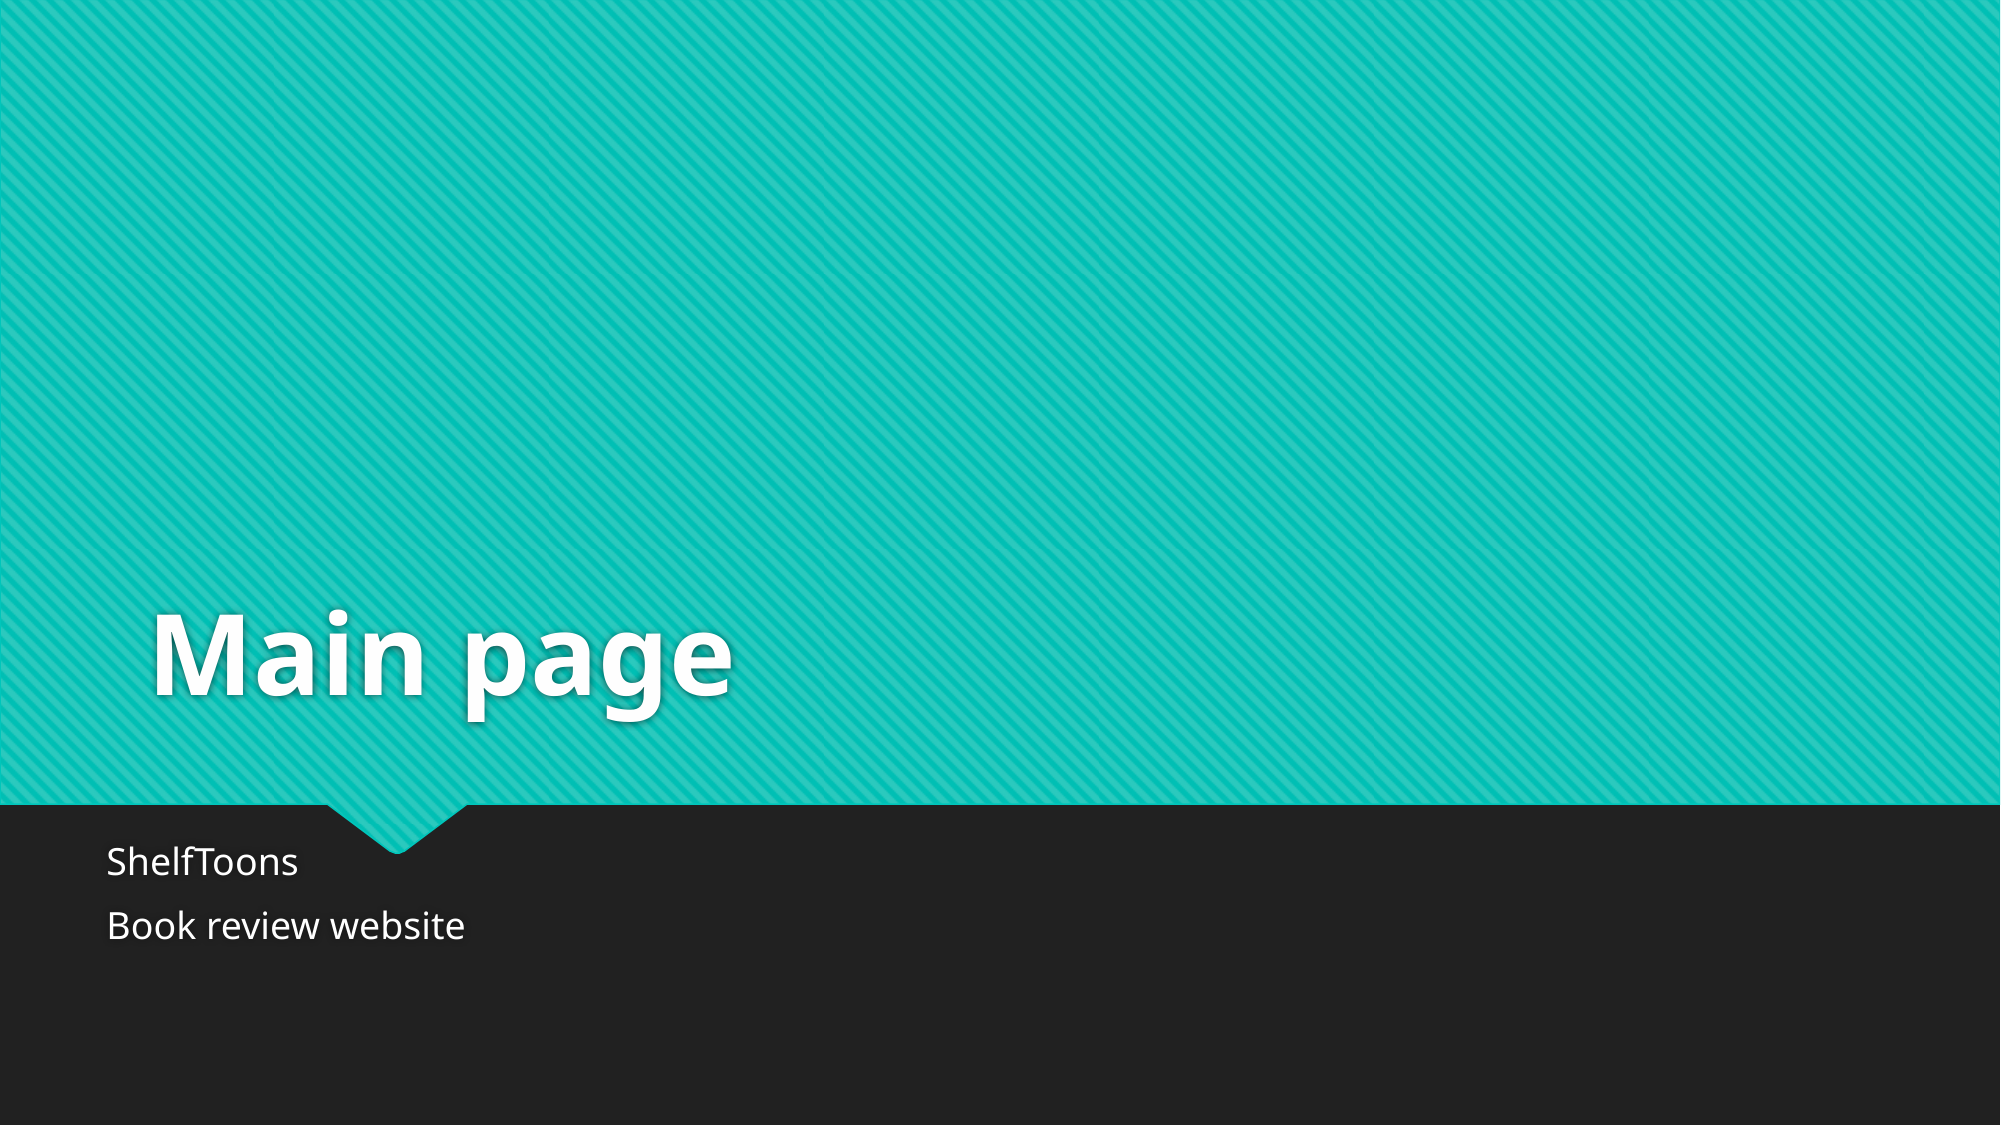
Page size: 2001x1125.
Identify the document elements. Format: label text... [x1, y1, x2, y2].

title Main page [132, 237, 1868, 726]
subtitle ShelfToons Book review website [91, 830, 1592, 1102]
